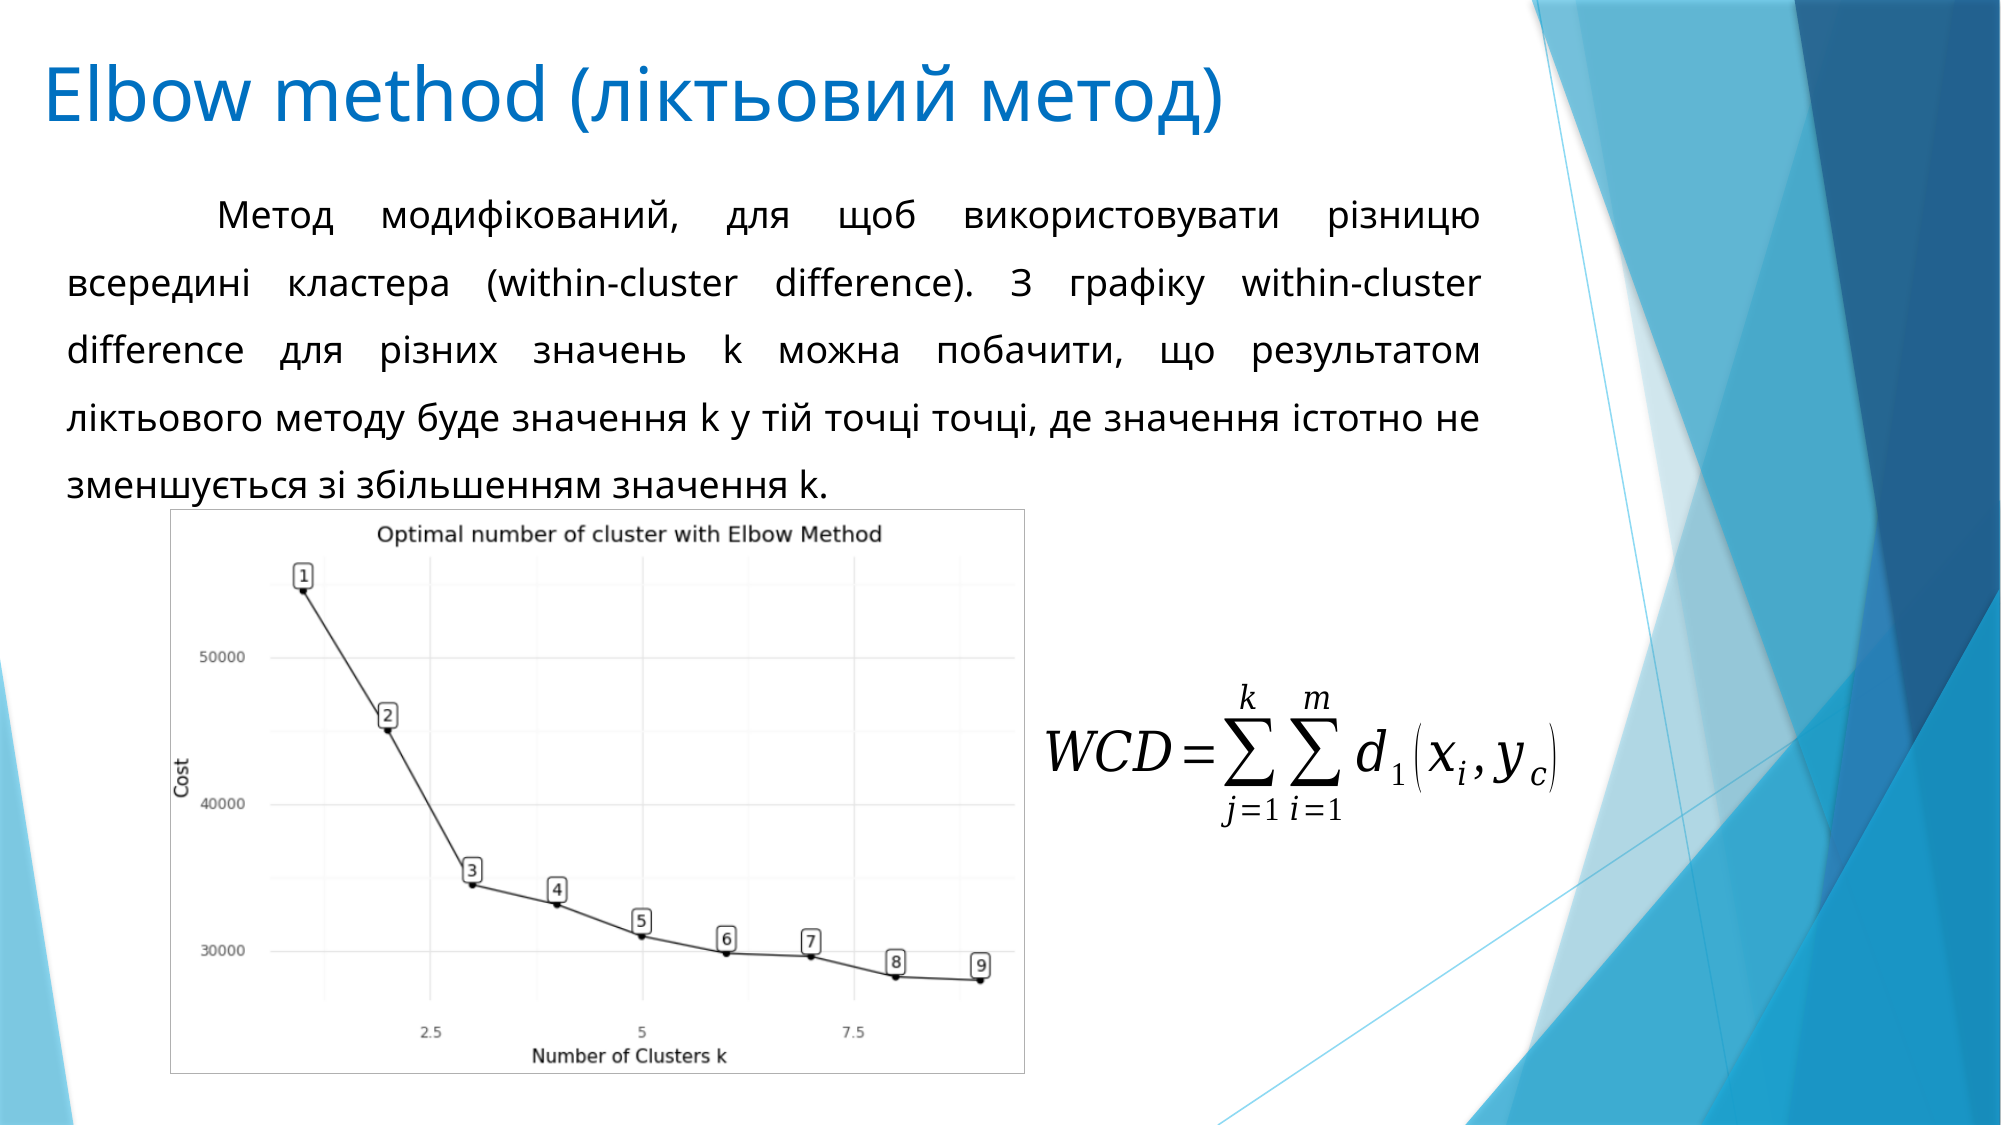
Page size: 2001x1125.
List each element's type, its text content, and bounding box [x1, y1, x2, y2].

text_box Метод модифікований, для щоб використовувати різницю всередині кластера (within-cluster difference). З графіку within-cluster difference для різних значень k можна побачити, що результатом ліктьового методу буде значення k у тій точці точці, де значення істотно не зменшується зі збільшенням значення k. [51, 161, 1497, 514]
picture [170, 508, 1026, 1074]
text_box Elbow method (ліктьовий метод) [27, 39, 1518, 162]
